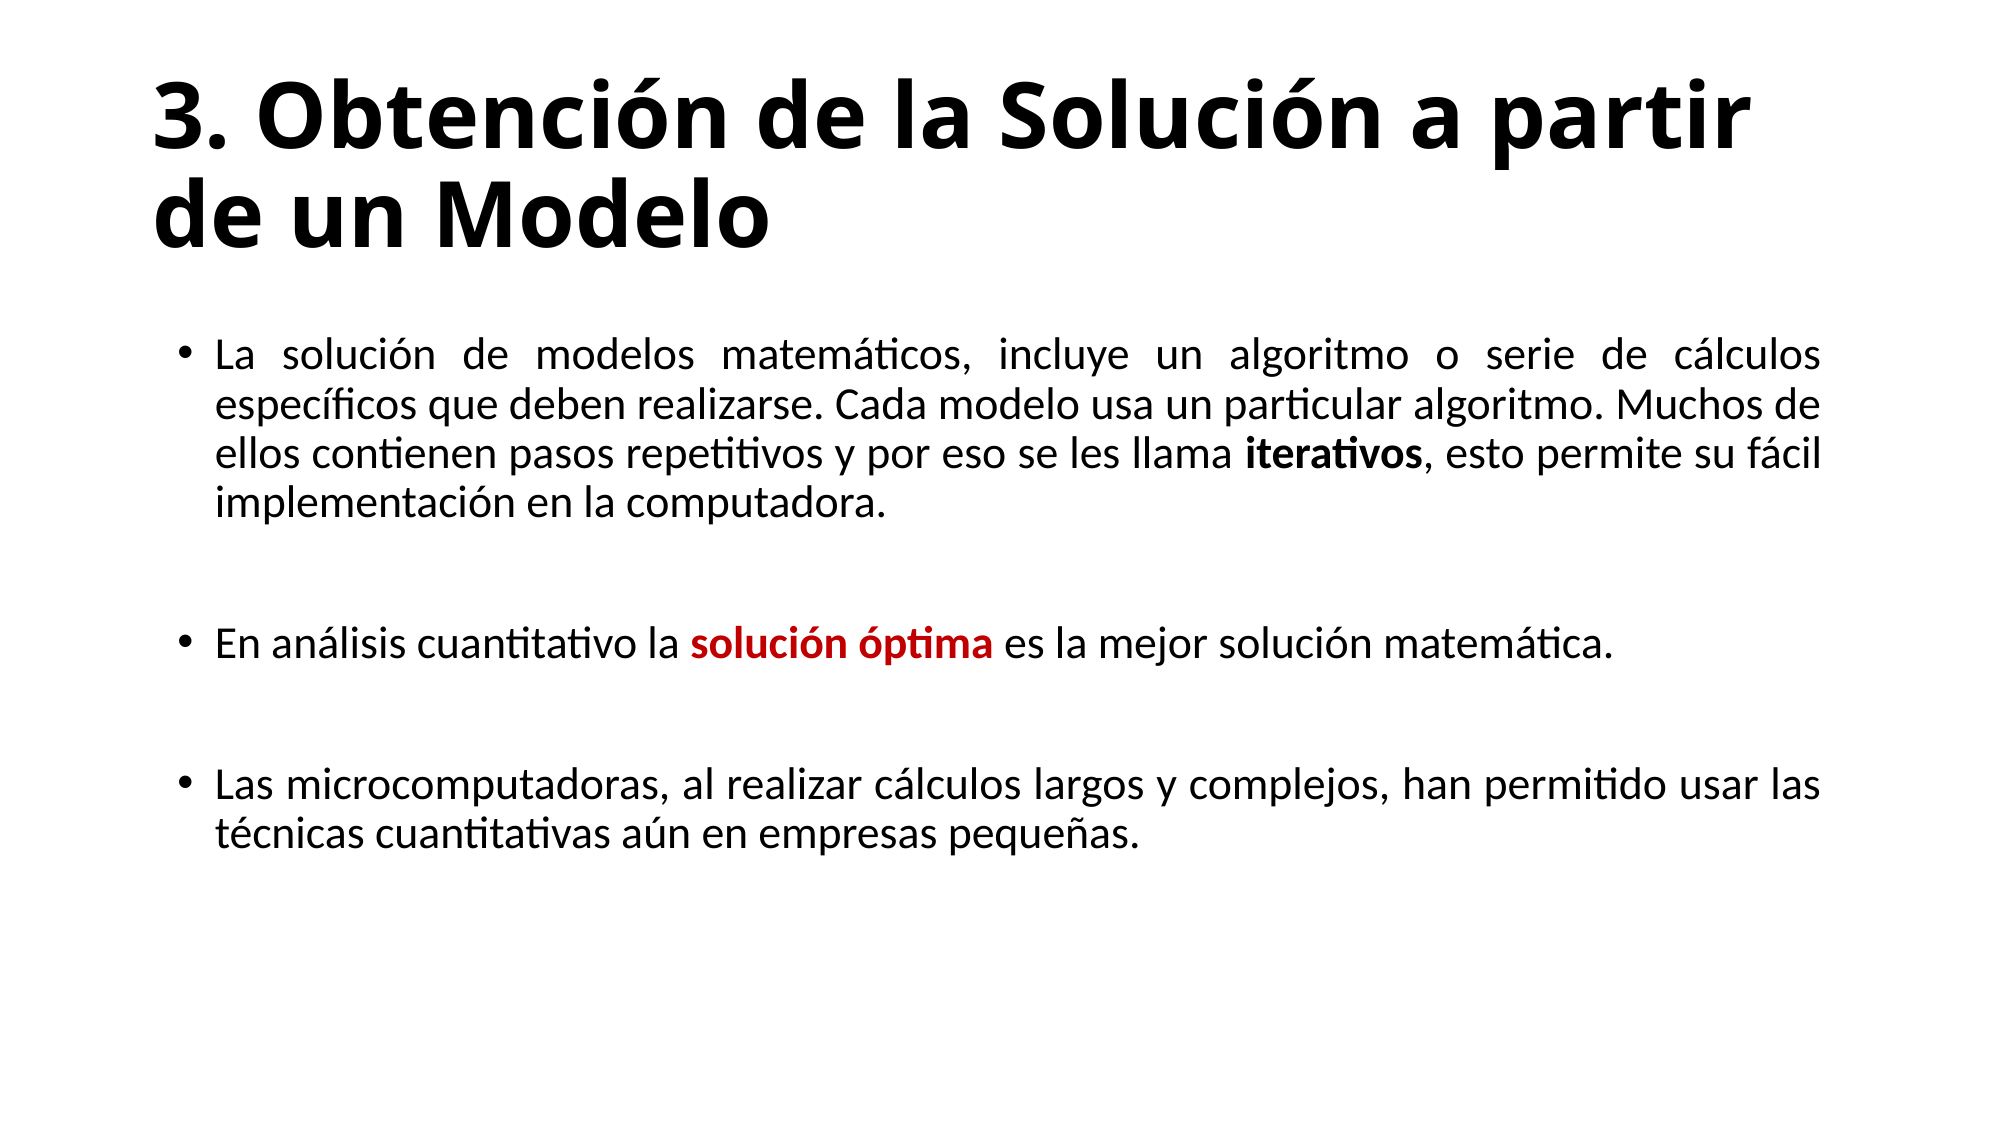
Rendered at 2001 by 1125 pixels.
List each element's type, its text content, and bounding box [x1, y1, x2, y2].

list La solución de modelos matemáticos, incluye un algoritmo o serie de cálculos específicos que deben realizarse. Cada modelo usa un particular algoritmo. Muchos de ellos contienen pasos repetitivos y por eso se les llama iterativos, esto permite su fácil implementación en la computadora. En análisis cuantitativo la solución óptima es la mejor solución matemática. Las microcomputadoras, al realizar cálculos largos y complejos, han permitido usar las técnicas cuantitativas aún en empresas pequeñas. [162, 322, 1838, 1066]
title 3. Obtención de la Solución a partir de un Modelo [137, 59, 1863, 278]
